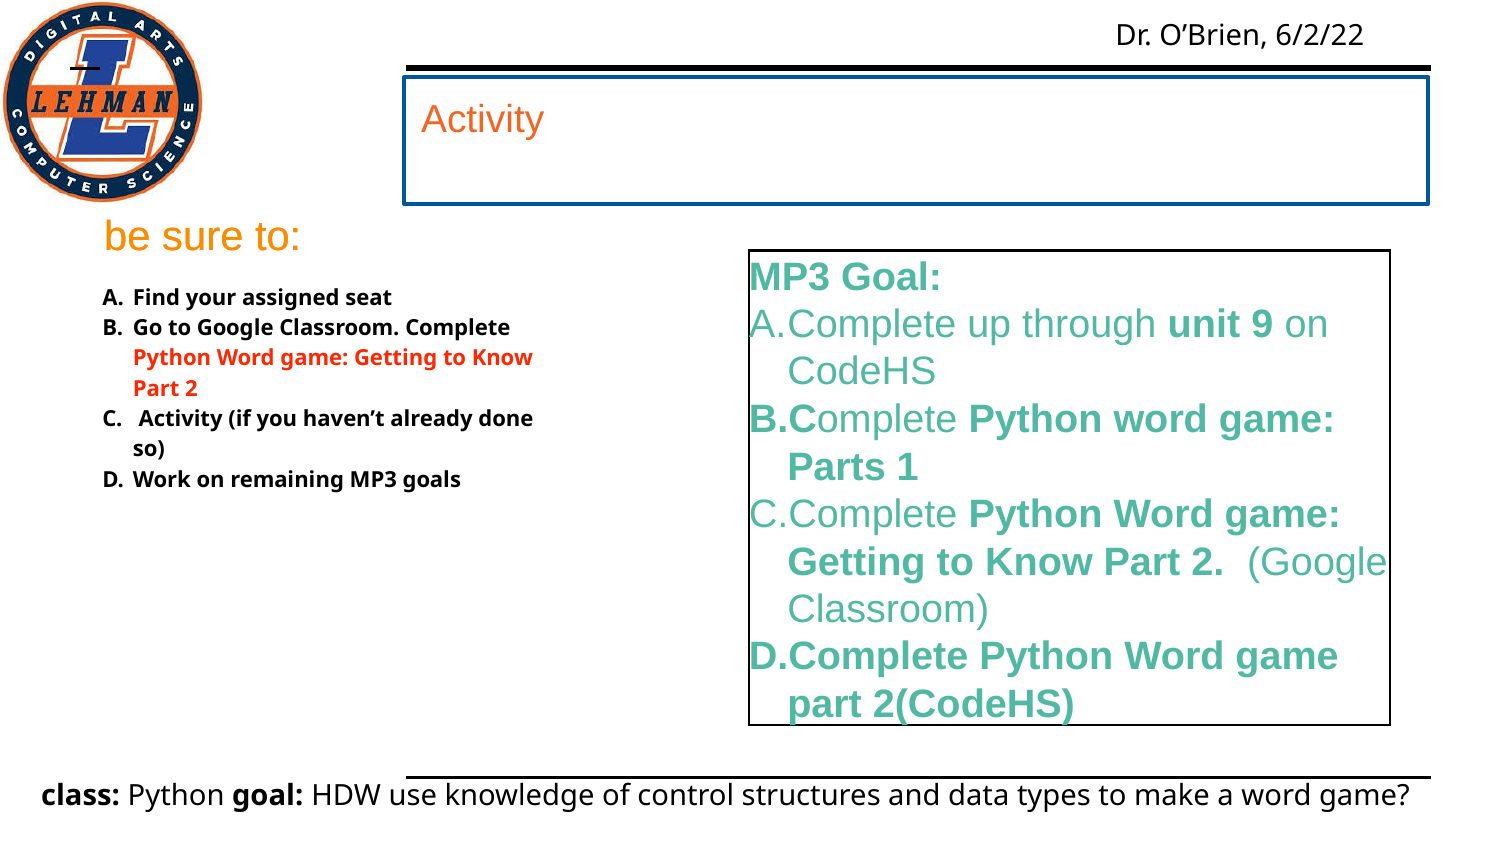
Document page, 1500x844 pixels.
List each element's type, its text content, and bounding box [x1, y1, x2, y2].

text_box be sure to: [104, 208, 302, 259]
text_box MP3 Goal: Complete up through unit 9 on CodeHS Complete Python word game: Parts 1 Complete Python Word game: Getting to Know Part 2. (Google Classroom) Complete Python Word game part 2(CodeHS) [748, 250, 1391, 726]
text_box Find your assigned seat Go to Google Classroom. Complete Python Word game: Getting to Know Part 2 Activity (if you haven’t already done so) Work on remaining MP3 goals [87, 263, 578, 509]
picture [0, 0, 204, 204]
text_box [403, 76, 1429, 205]
